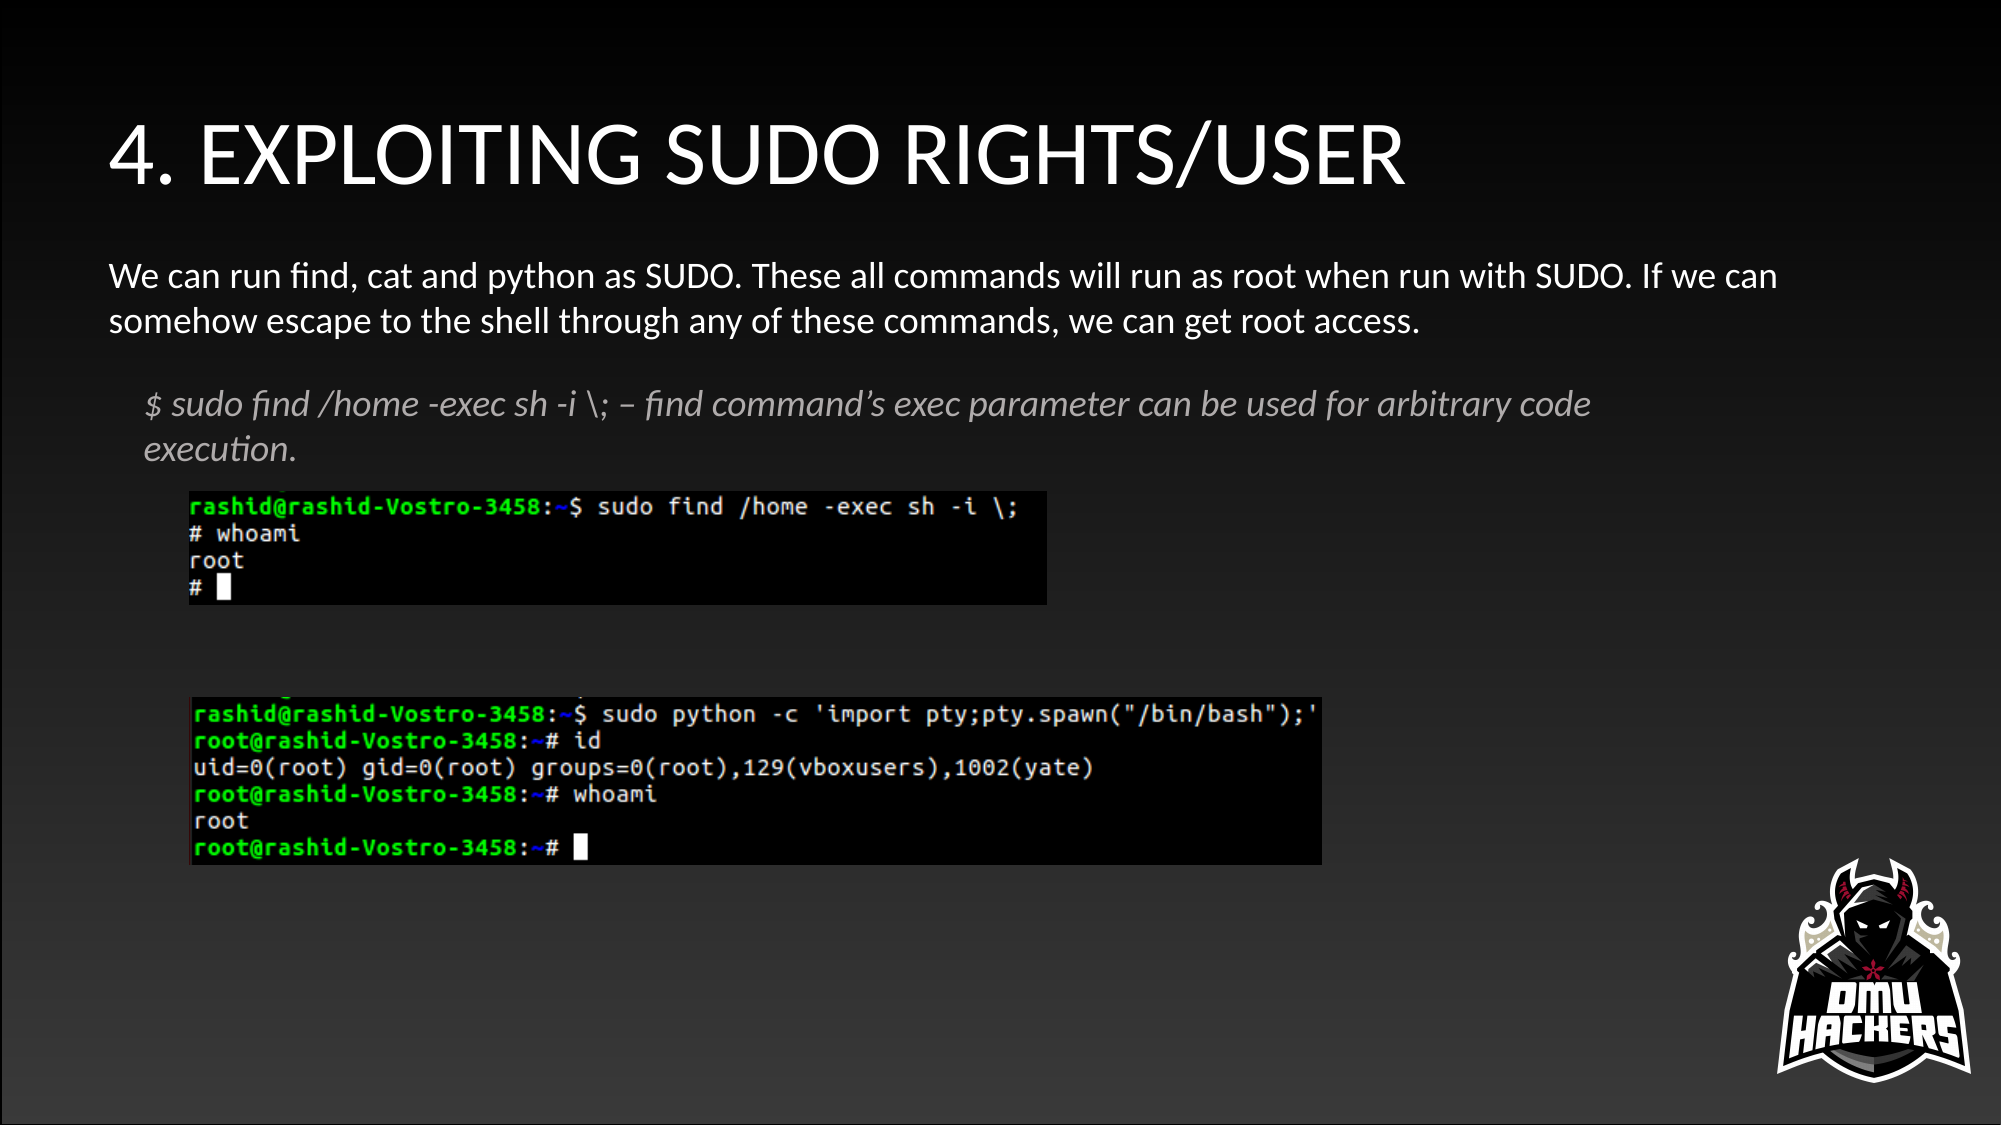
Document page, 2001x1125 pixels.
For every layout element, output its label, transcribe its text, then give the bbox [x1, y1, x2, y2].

text_box 4. EXPLOITING SUDO RIGHTS/USER [93, 85, 1845, 211]
text_box We can run find, cat and python as SUDO. These all commands will run as root when run with SUDO. If we can somehow escape to the shell through any of these commands, we can get root access. [93, 243, 1845, 349]
text_box [0, 0, 2000, 1125]
picture [1777, 858, 1971, 1083]
picture [189, 491, 1047, 605]
picture [189, 697, 1322, 865]
text_box $ sudo find /home -exec sh -i \; – find command’s exec parameter can be used for arbitrary code execution. [128, 371, 1747, 477]
